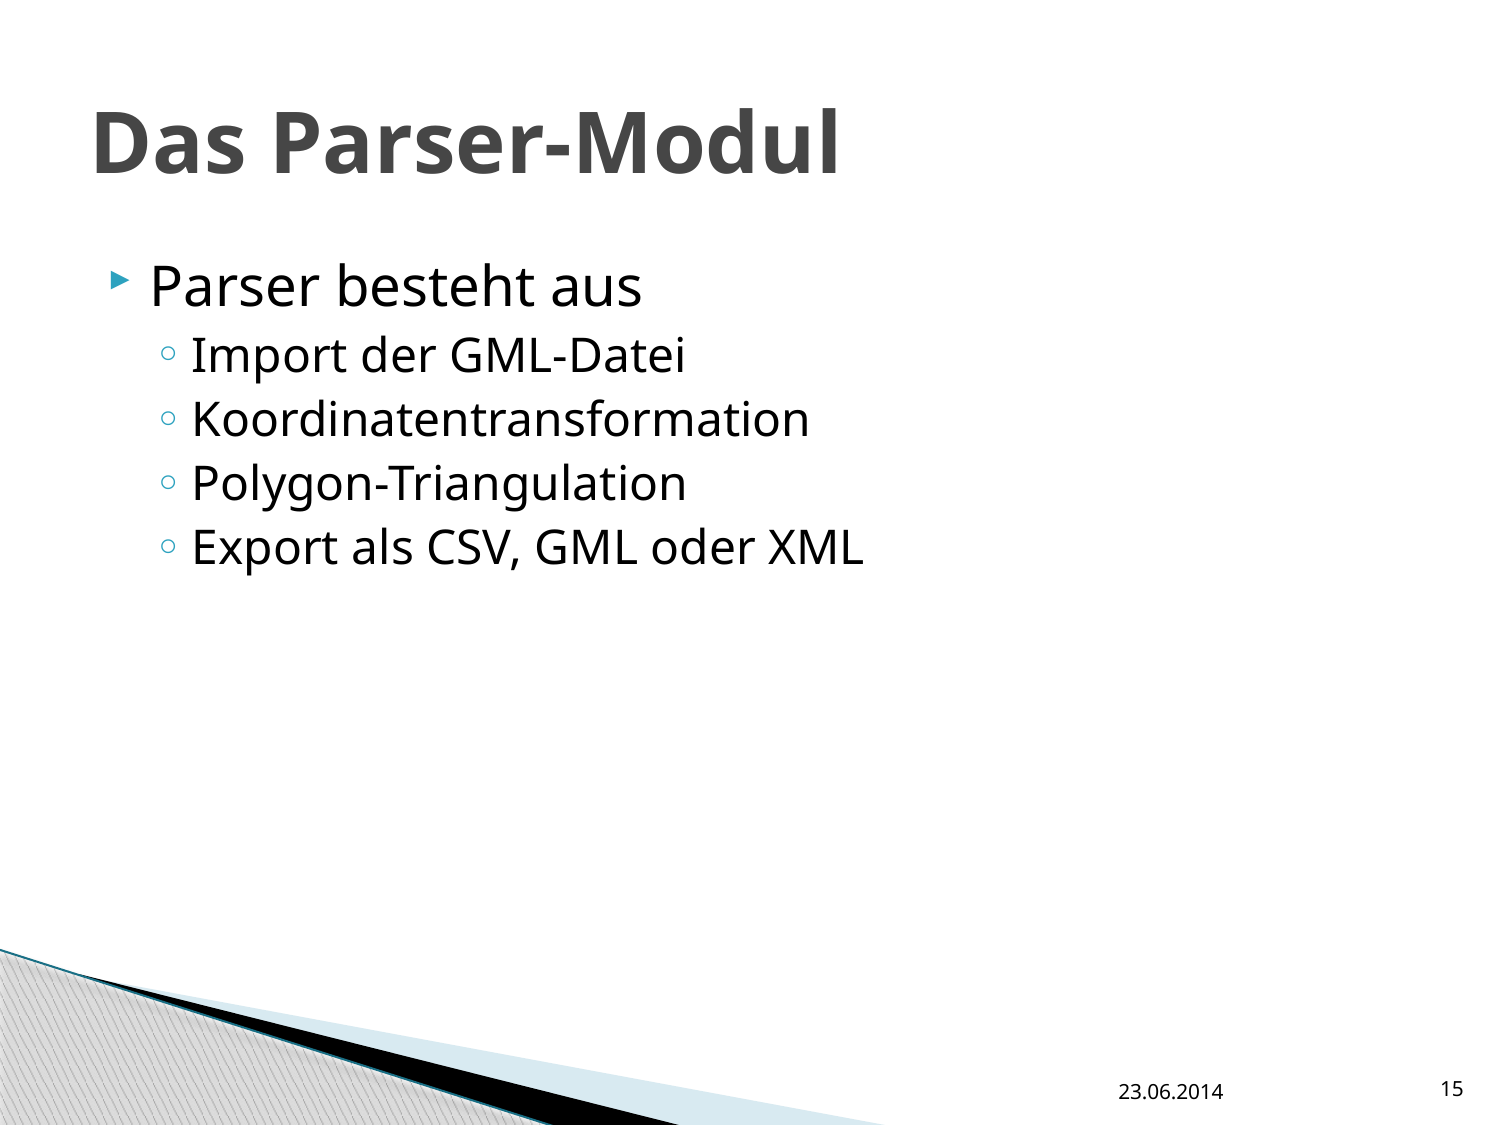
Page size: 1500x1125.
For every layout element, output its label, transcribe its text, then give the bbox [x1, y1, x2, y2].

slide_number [1103, 1051, 1418, 1112]
slide_number 15 [1418, 1051, 1479, 1112]
title Das Parser-Modul [75, 45, 1425, 233]
list Parser besteht aus Import der GML-Datei Koordinatentransformation Polygon-Triangulation Export als CSV, GML oder XML [75, 243, 1425, 986]
